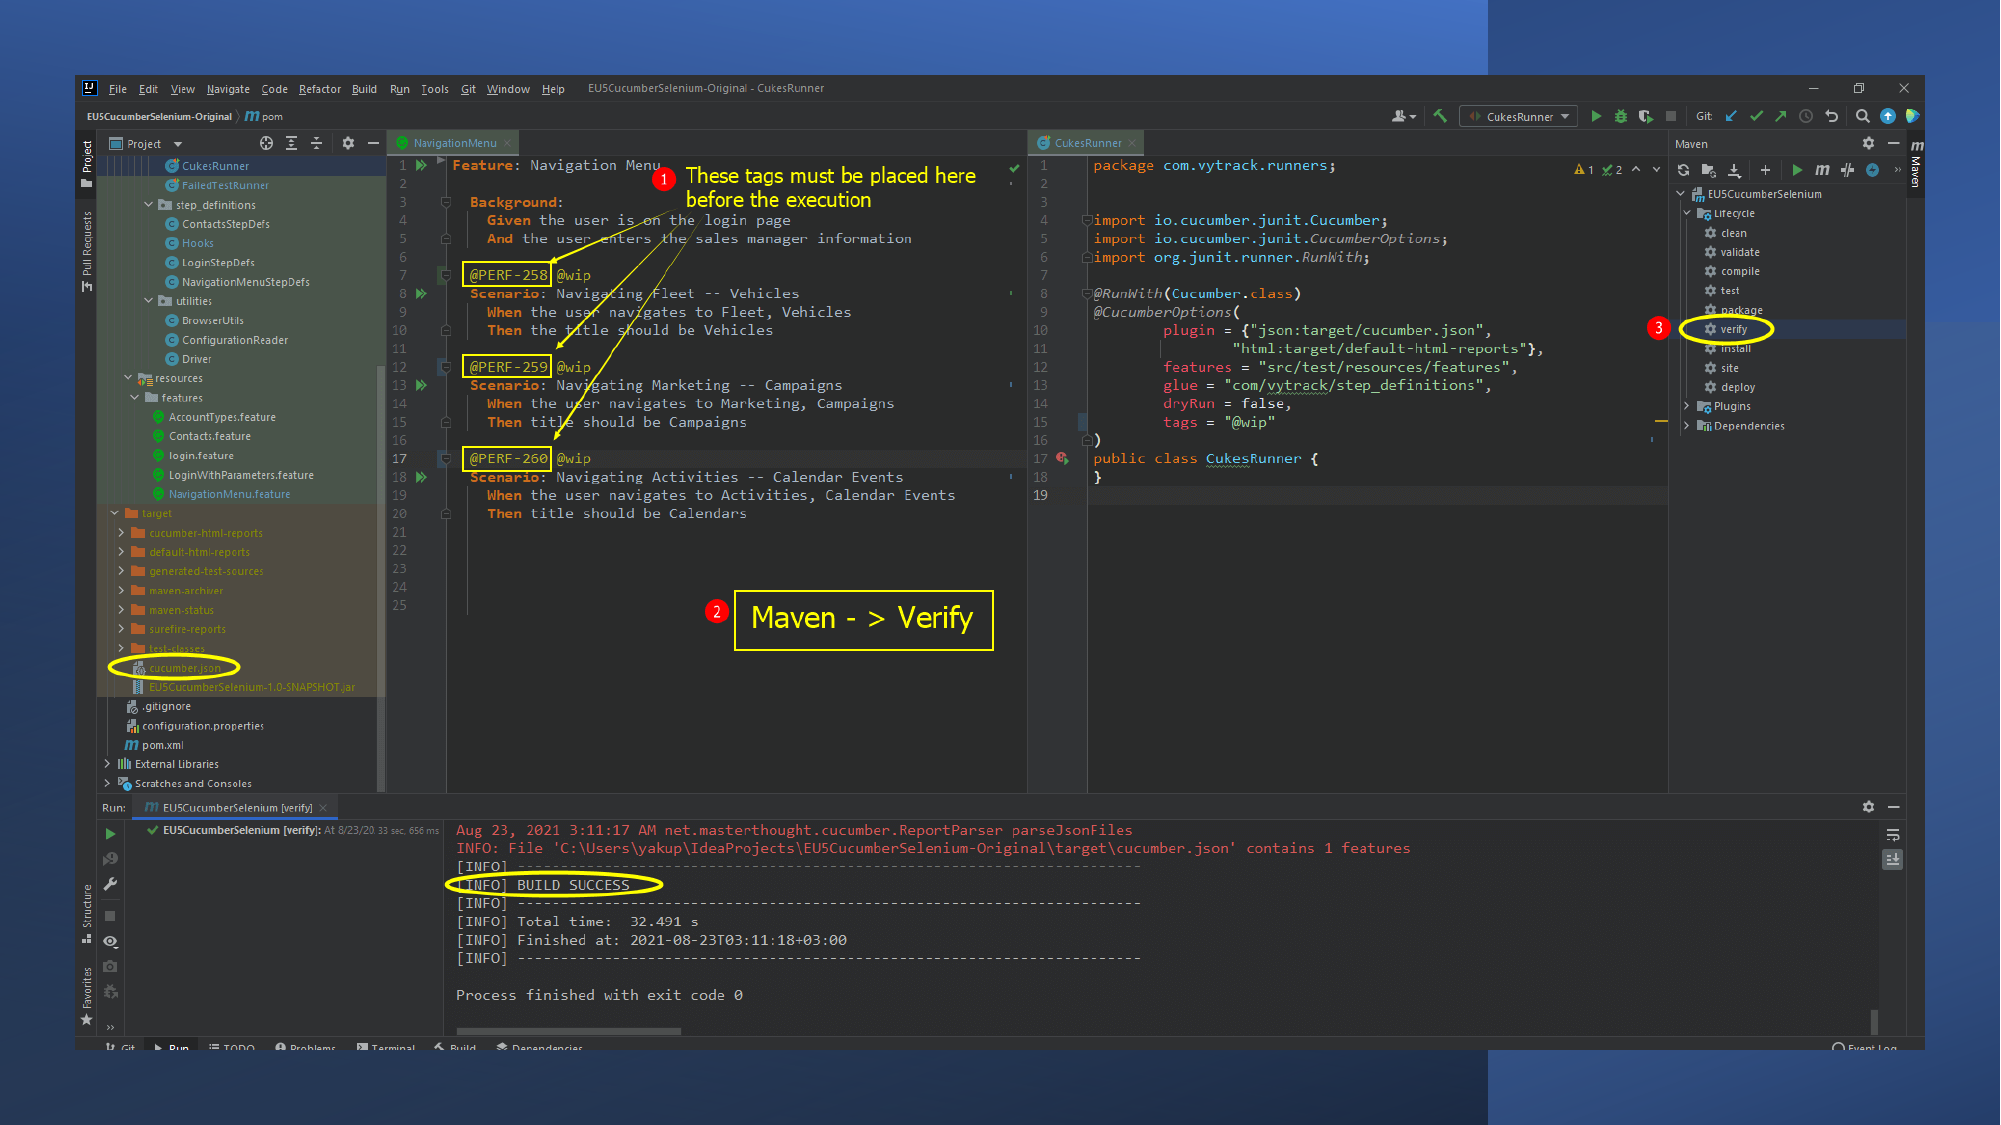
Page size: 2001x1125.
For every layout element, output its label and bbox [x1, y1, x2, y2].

text_box [1489, 0, 2000, 321]
picture [74, 74, 1925, 1050]
text_box [0, 0, 1489, 321]
text_box [0, 321, 2000, 1125]
